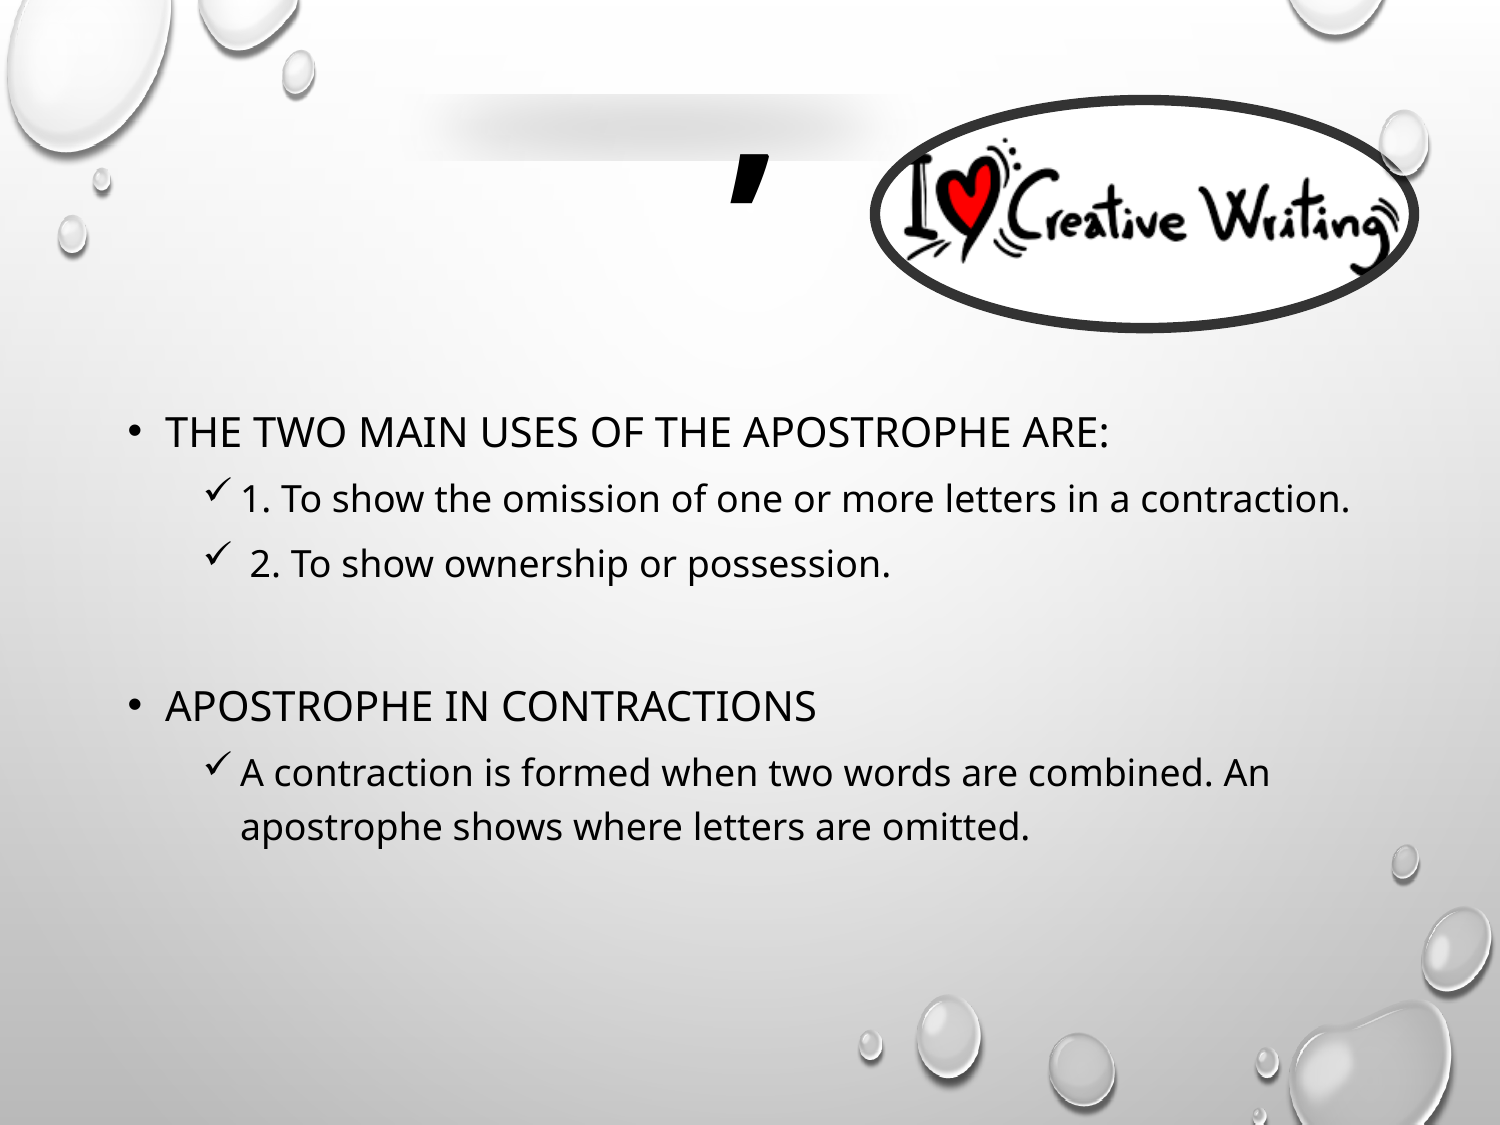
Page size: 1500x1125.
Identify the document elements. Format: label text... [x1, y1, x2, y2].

title ’ [112, 101, 1388, 364]
list The two main uses of the apostrophe are: 1. To show the omission of one or more letters in a contraction. 2. To show ownership or possession. Apostrophe in Contractions A contraction is formed when two words are combined. An apostrophe shows where letters are omitted. [112, 388, 1388, 950]
picture [0, 0, 1500, 1125]
